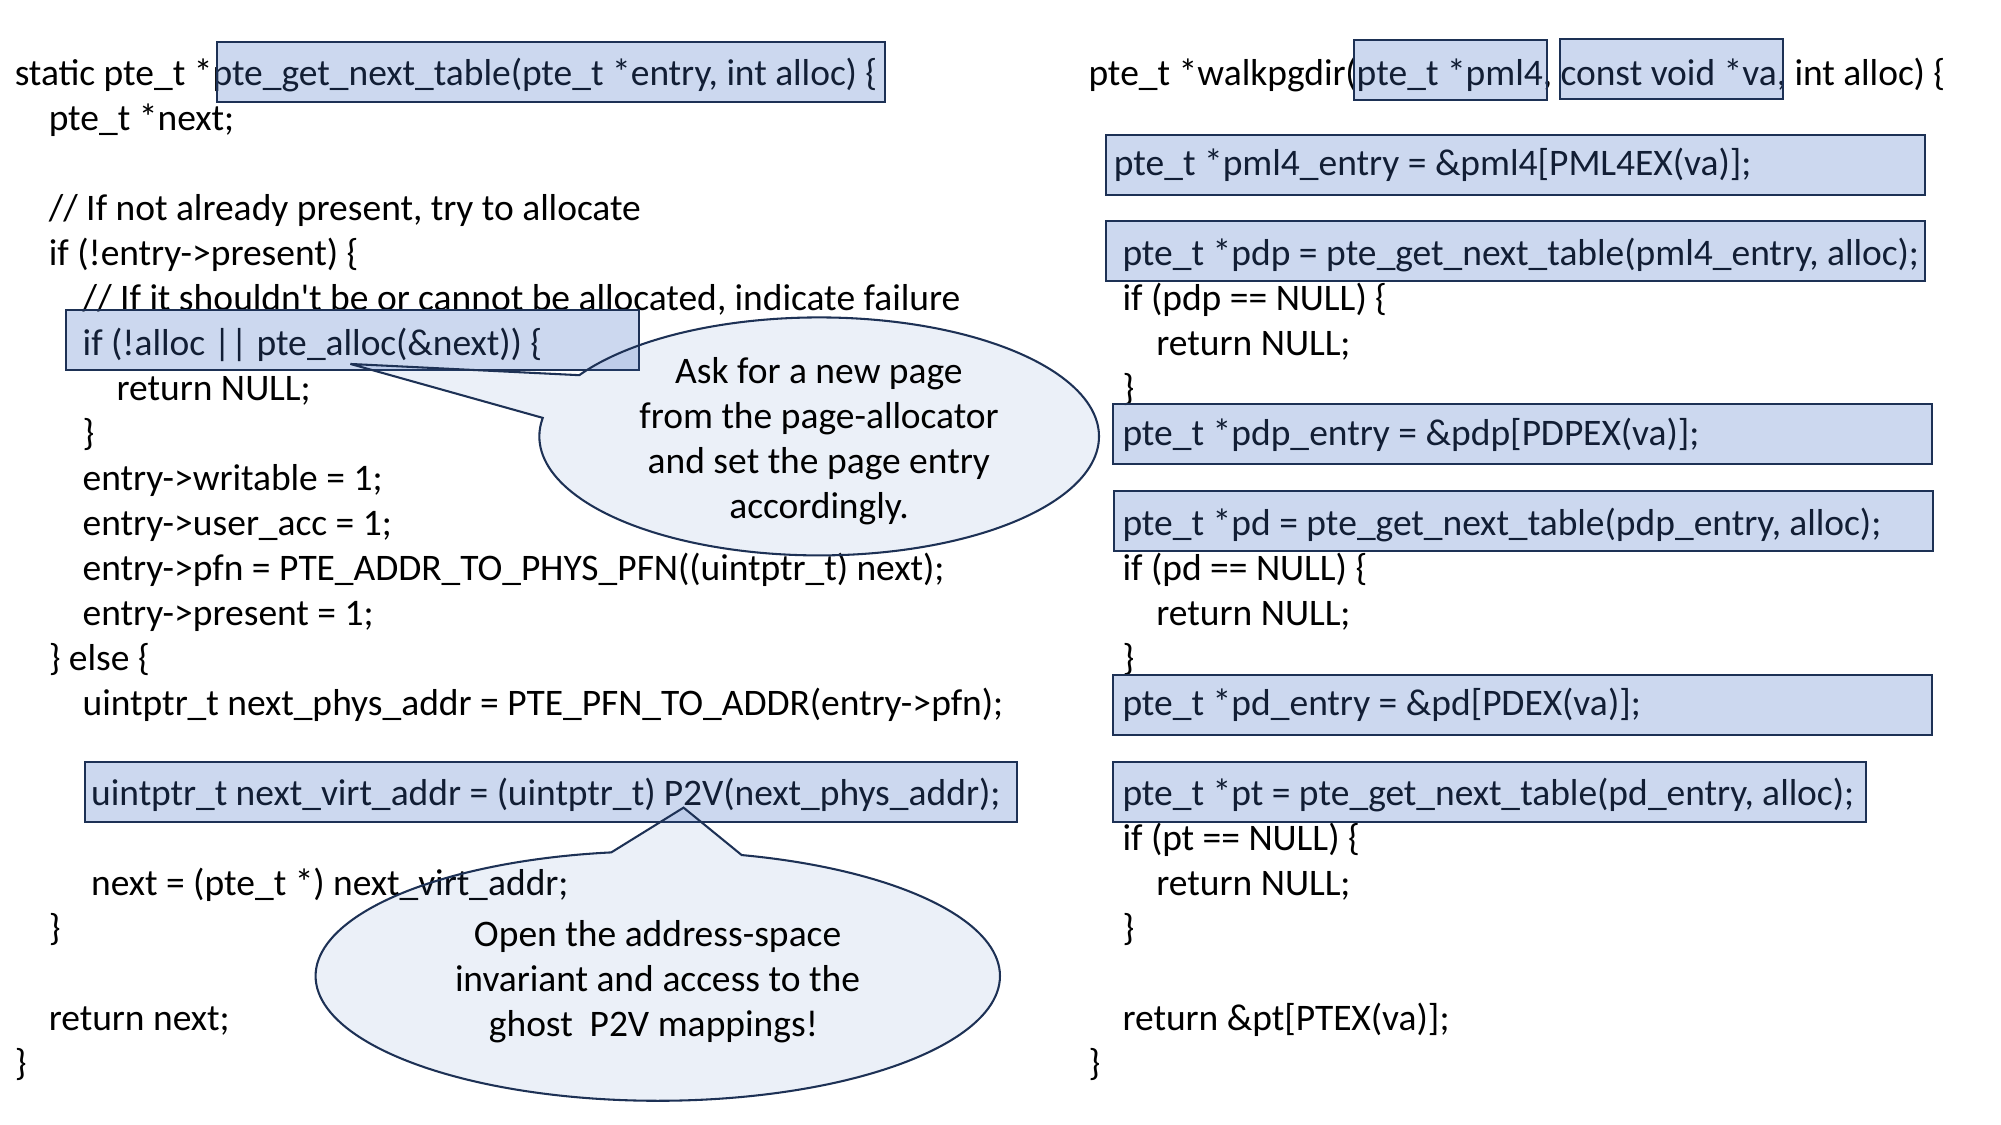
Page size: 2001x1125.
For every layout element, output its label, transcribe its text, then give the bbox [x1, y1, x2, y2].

text_box [1112, 403, 1933, 465]
text_box [1112, 761, 1867, 823]
text_box [1105, 220, 1926, 282]
text_box [65, 309, 640, 371]
text_box Open the address-space invariant and access to the ghost P2V mappings! [314, 806, 1002, 1102]
text_box [216, 41, 886, 103]
text_box static pte_t *pte_get_next_table(pte_t *entry, int alloc) { pte_t *next; // If not already present, try to allocate if (!entry->present) { // If it shouldn't be or cannot be allocated, indicate failure if (!alloc || pte_alloc(&next)) { return NULL; } entry->writable = 1; entry->user_acc = 1; entry->pfn = PTE_ADDR_TO_PHYS_PFN((uintptr_t) next); entry->present = 1; } else { uintptr_t next_phys_addr = PTE_PFN_TO_ADDR(entry->pfn); uintptr_t next_virt_addr = (uintptr_t) P2V(next_phys_addr); next = (pte_t *) next_virt_addr; } return next; } [0, 40, 1060, 1091]
text_box Ask for a new page from the page-allocator and set the page entry accordingly. [350, 316, 1101, 557]
text_box [1559, 38, 1784, 100]
text_box [1113, 490, 1934, 552]
text_box [1353, 39, 1548, 101]
text_box [1112, 674, 1933, 736]
text_box [1105, 134, 1926, 196]
text_box pte_t *walkpgdir(pte_t *pml4, const void *va, int alloc) { pte_t *pml4_entry = &pml4[PML4EX(va)]; pte_t *pdp = pte_get_next_table(pml4_entry, alloc); if (pdp == NULL) { return NULL; } pte_t *pdp_entry = &pdp[PDPEX(va)]; pte_t *pd = pte_get_next_table(pdp_entry, alloc); if (pd == NULL) { return NULL; } pte_t *pd_entry = &pd[PDEX(va)]; pte_t *pt = pte_get_next_table(pd_entry, alloc); if (pt == NULL) { return NULL; } return &pt[PTEX(va)]; } [1073, 40, 1972, 1091]
text_box [84, 761, 1018, 823]
